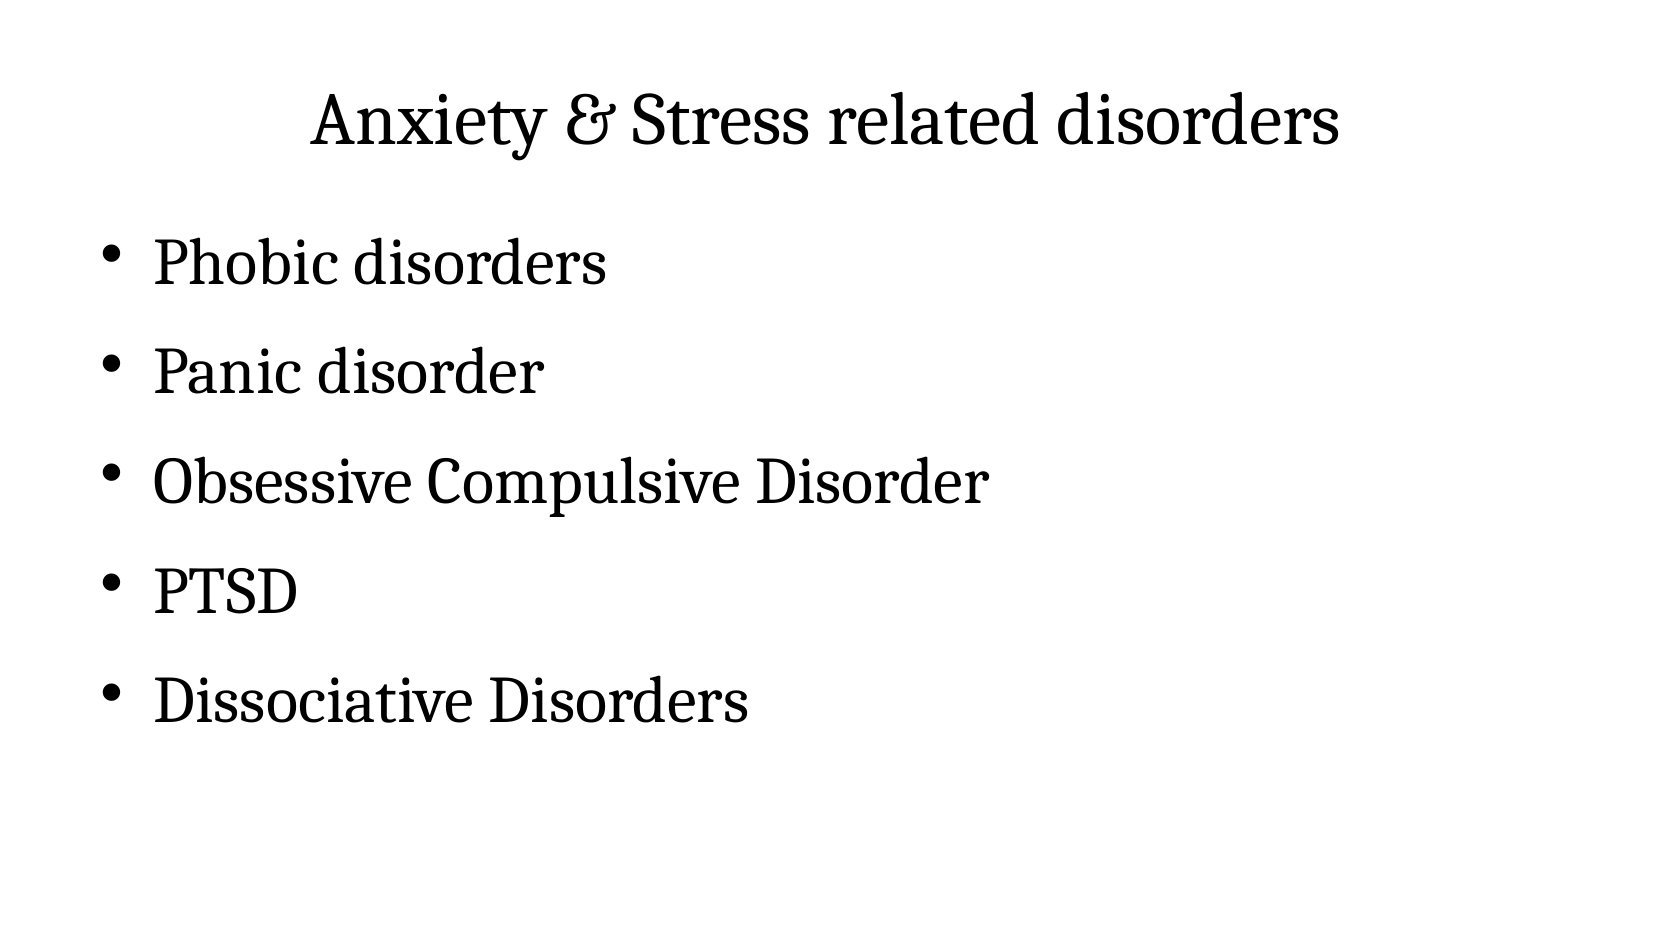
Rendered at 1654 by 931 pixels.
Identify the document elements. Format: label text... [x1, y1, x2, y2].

text_box Anxiety & Stress related disorders [82, 37, 1571, 193]
text_box Phobic disorders Panic disorder Obsessive Compulsive Disorder PTSD Dissociative Disorders [82, 217, 1571, 757]
